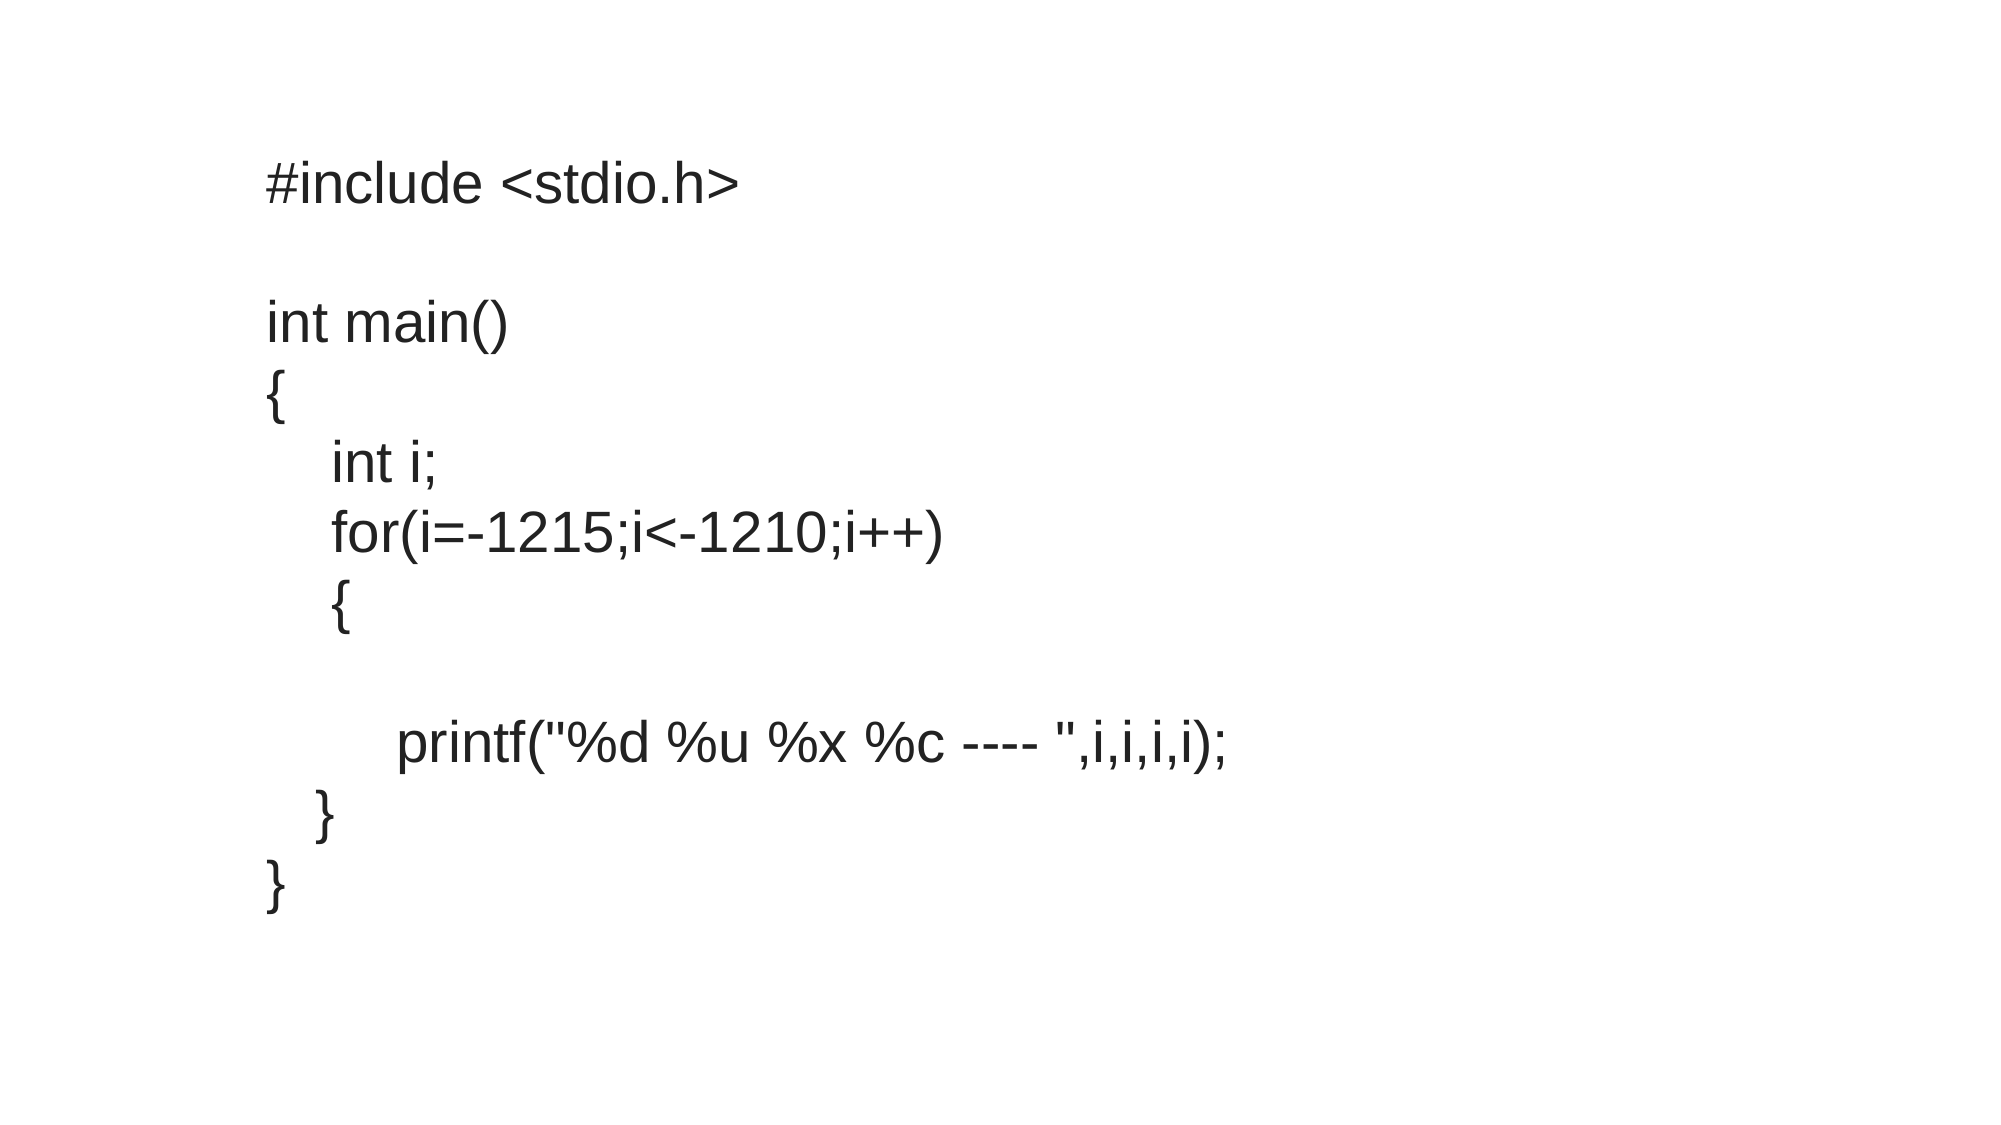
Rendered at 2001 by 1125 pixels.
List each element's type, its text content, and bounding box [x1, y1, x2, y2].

text_box #include <stdio.h> int main() { int i; for(i=-1215;i<-1210;i++) { printf("%d %u %x %c ---- ",i,i,i,i); } } [251, 137, 1582, 922]
